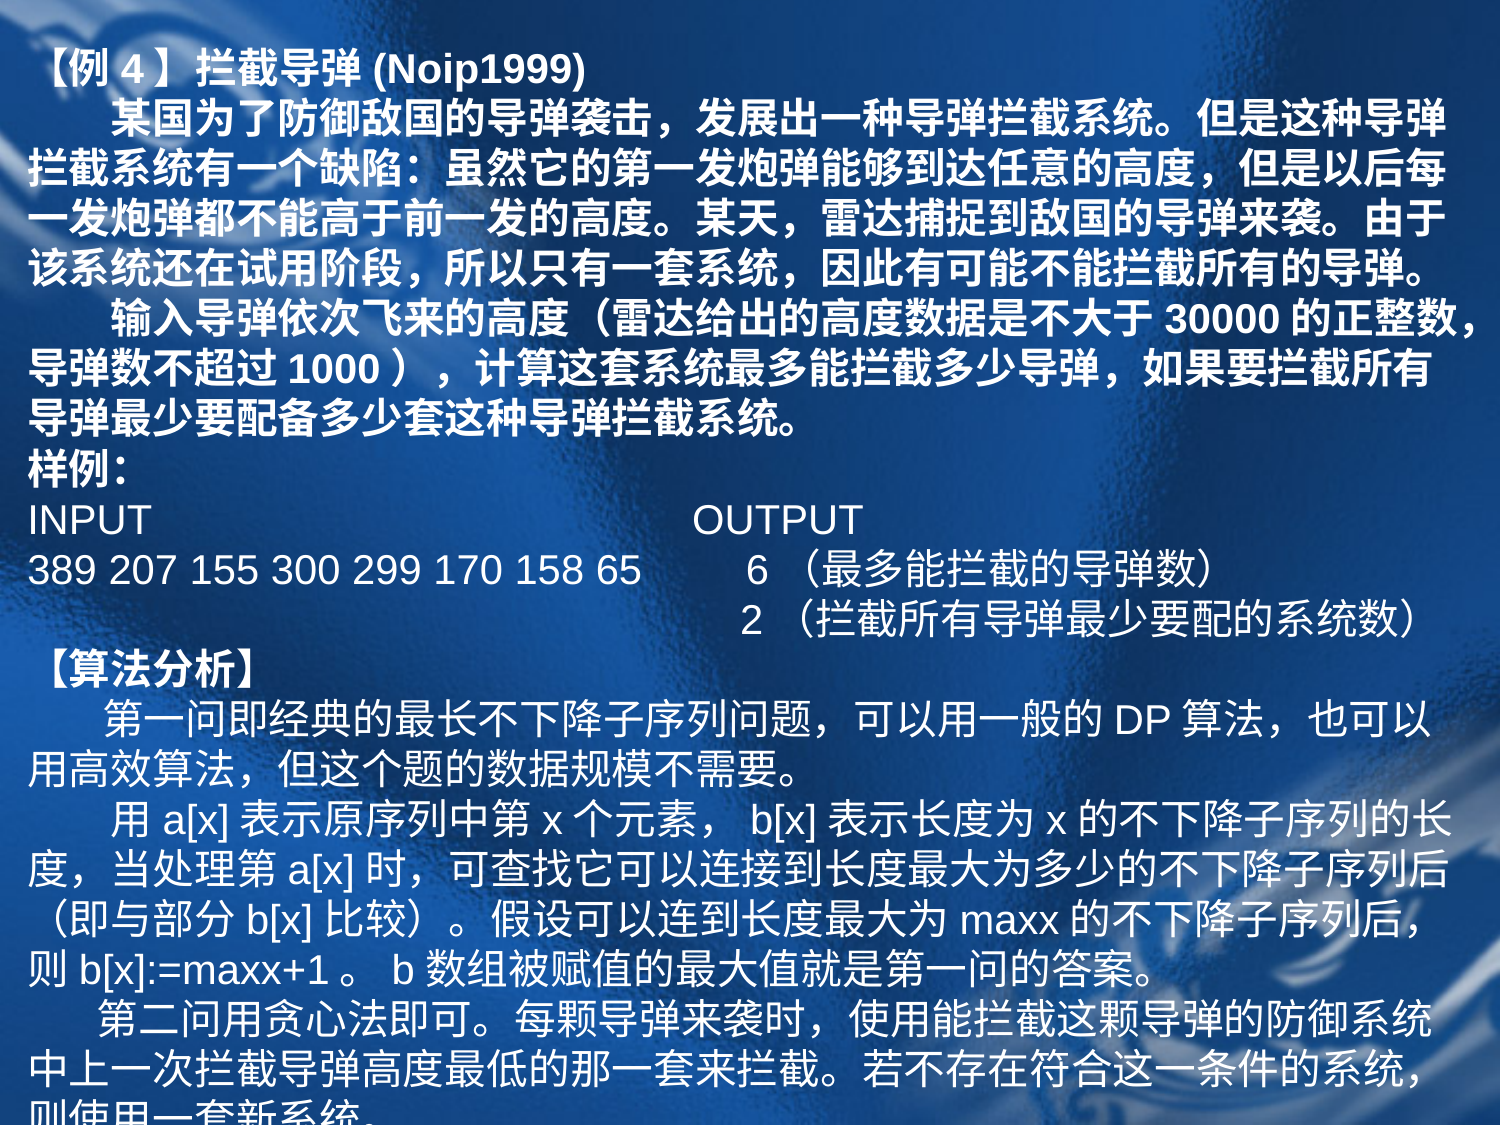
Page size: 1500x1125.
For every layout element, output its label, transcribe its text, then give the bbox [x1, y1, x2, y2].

picture [0, 0, 1500, 1125]
text_box 【例4】拦截导弹(Noip1999) 某国为了防御敌国的导弹袭击，发展出一种导弹拦截系统。但是这种导弹拦截系统有一个缺陷：虽然它的第一发炮弹能够到达任意的高度，但是以后每一发炮弹都不能高于前一发的高度。某天，雷达捕捉到敌国的导弹来袭。由于该系统还在试用阶段，所以只有一套系统，因此有可能不能拦截所有的导弹。 输入导弹依次飞来的高度（雷达给出的高度数据是不大于30000的正整数，导弹数不超过1000），计算这套系统最多能拦截多少导弹，如果要拦截所有导弹最少要配备多少套这种导弹拦截系统。 样例： INPUT OUTPUT 389 207 155 300 299 170 158 65 6（最多能拦截的导弹数） 2（拦截所有导弹最少要配的系统数） 【算法分析】 第一问即经典的最长不下降子序列问题，可以用一般的DP算法，也可以用高效算法，但这个题的数据规模不需要。 用a[x]表示原序列中第x个元素，b[x]表示长度为x的不下降子序列的长度，当处理第a[x]时，可查找它可以连接到长度最大为多少的不下降子序列后（即与部分b[x]比较）。假设可以连到长度最大为maxx的不下降子序列后，则b[x]:=maxx+1。b数组被赋值的最大值就是第一问的答案。 第二问用贪心法即可。每颗导弹来袭时，使用能拦截这颗导弹的防御系统中上一次拦截导弹高度最低的那一套来拦截。若不存在符合这一条件的系统，则使用一套新系统。 [12, 34, 1488, 1125]
